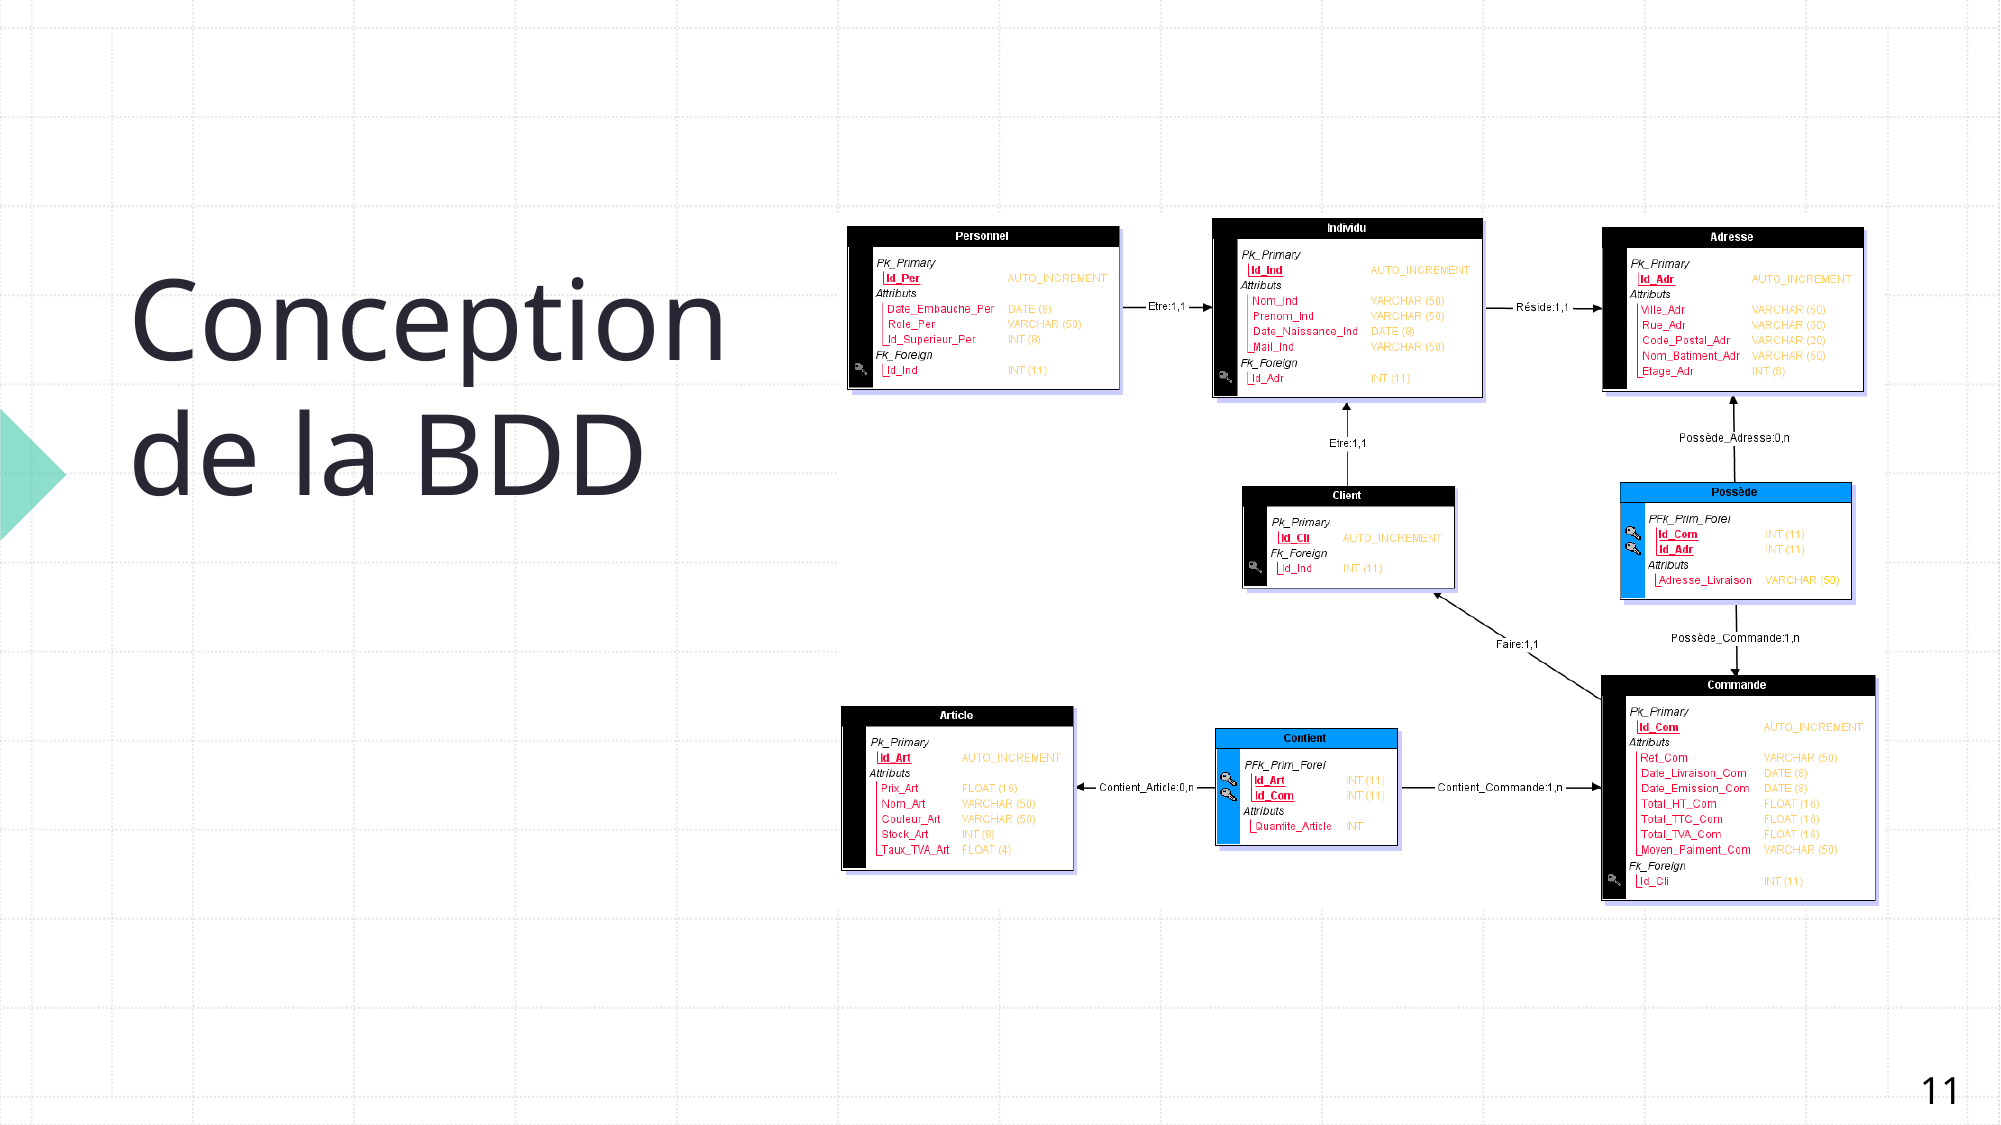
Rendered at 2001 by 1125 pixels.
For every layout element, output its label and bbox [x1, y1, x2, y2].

text_box [0, 0, 2000, 1125]
picture [837, 214, 1885, 909]
